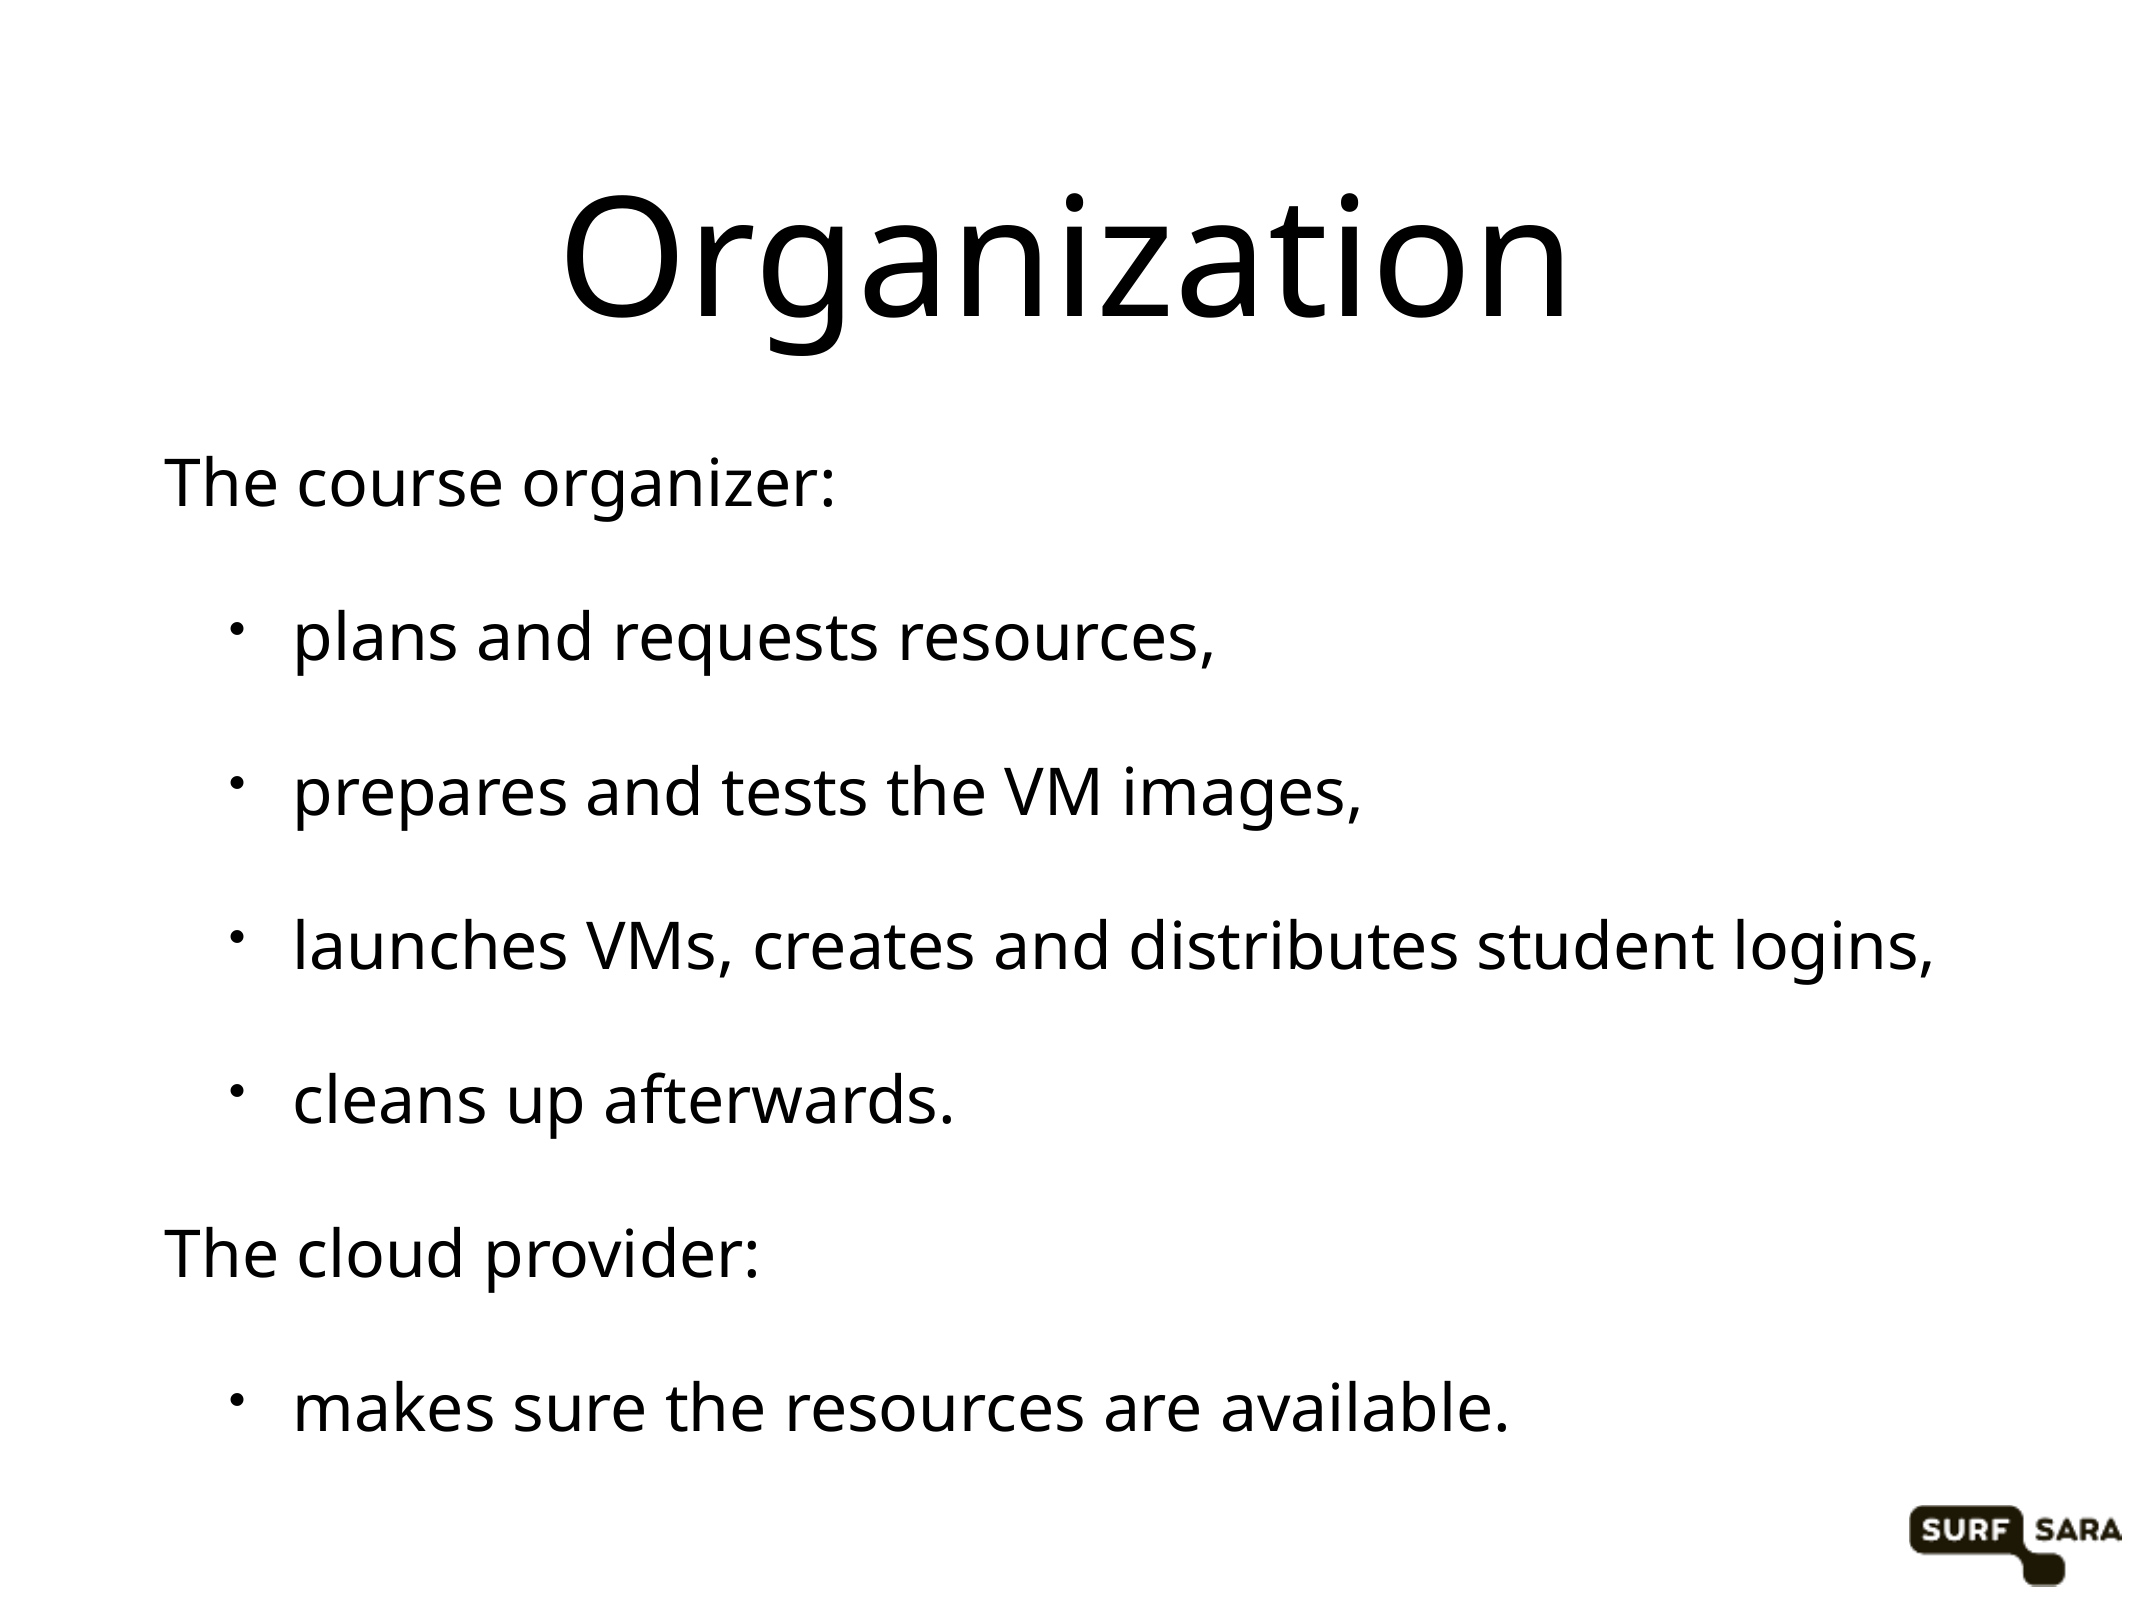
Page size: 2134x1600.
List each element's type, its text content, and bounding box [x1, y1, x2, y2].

picture [1909, 1505, 2122, 1587]
title Organization [155, 72, 1978, 426]
list The course organizer: plans and requests resources, prepares and tests the VM images, launches VMs, creates and distributes student logins, cleans up afterwards. The cloud provider: makes sure the resources are available. [155, 426, 1978, 1459]
